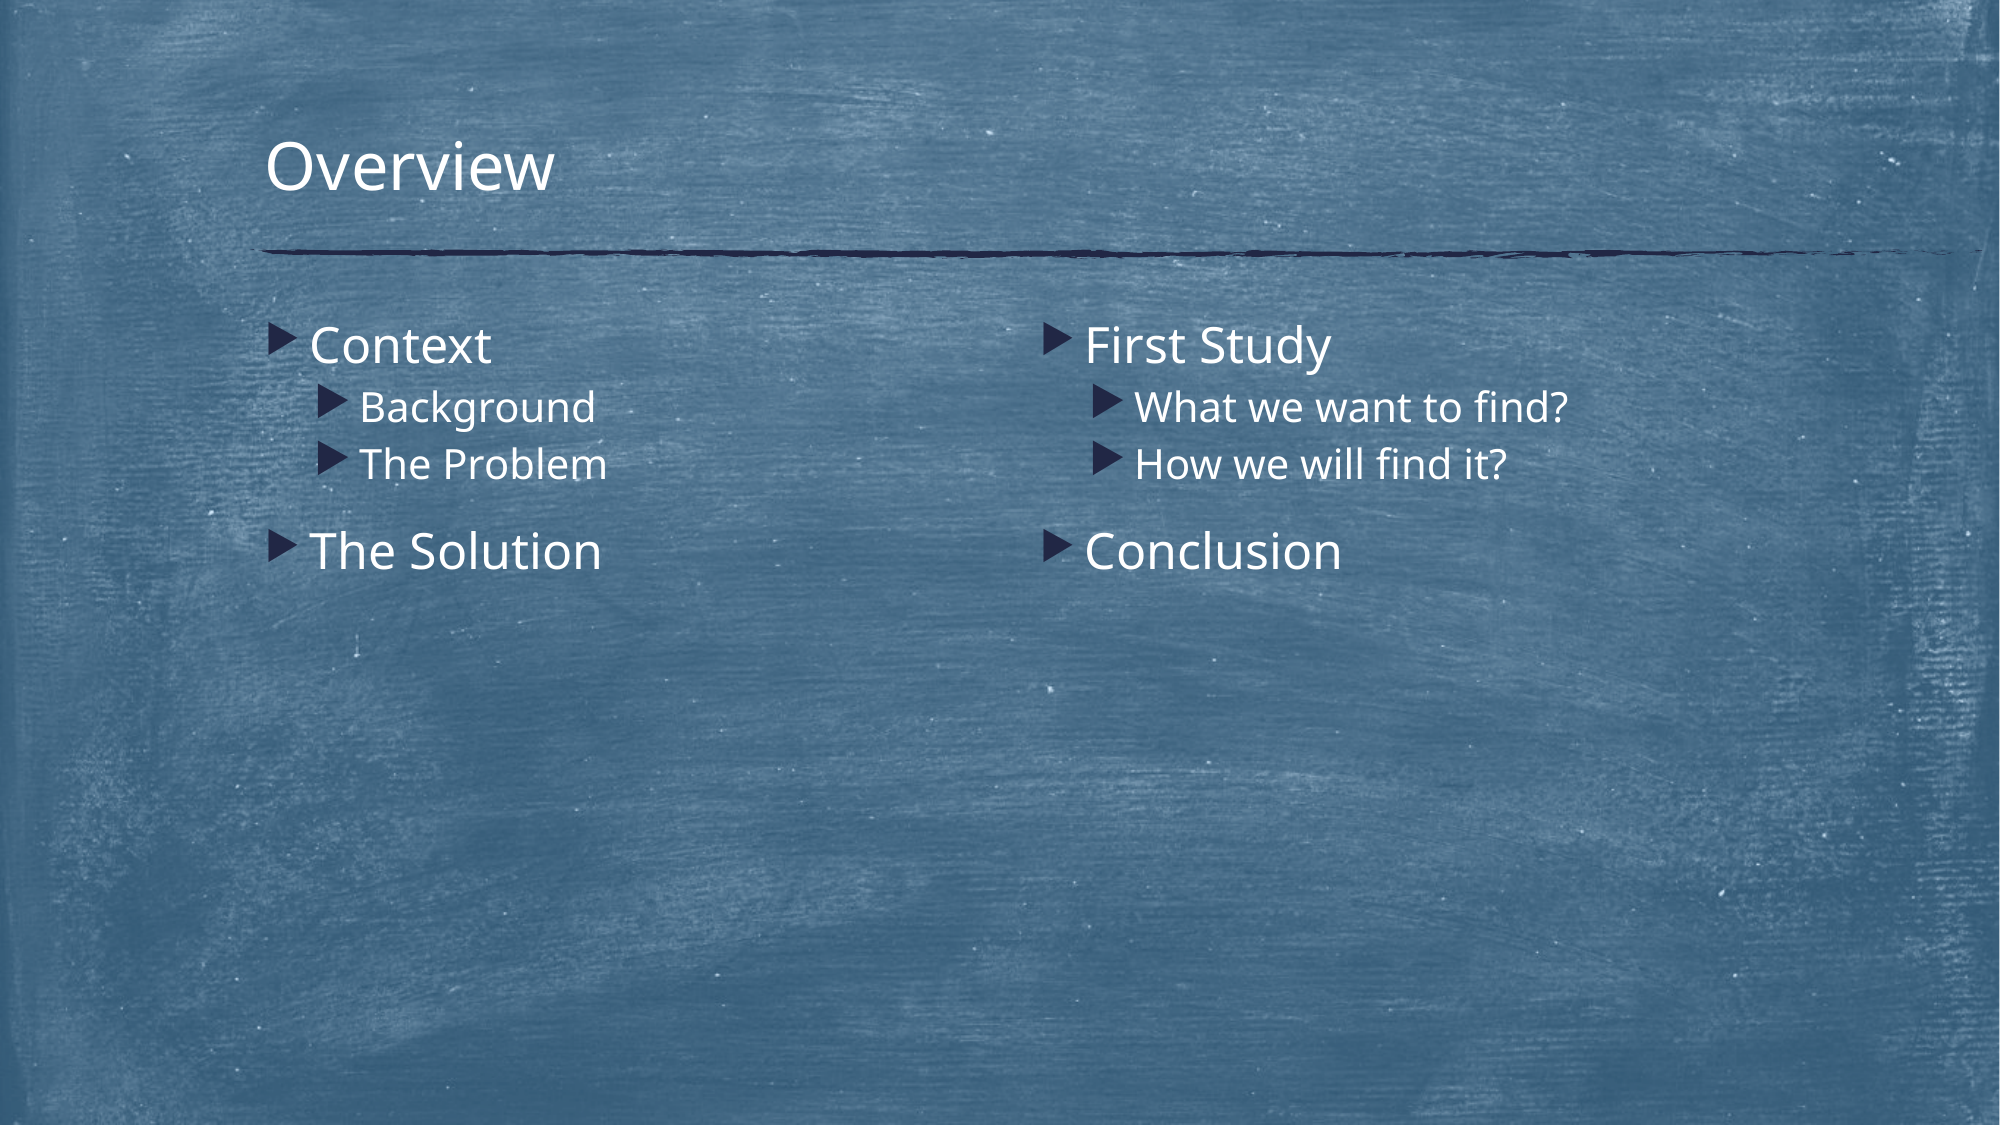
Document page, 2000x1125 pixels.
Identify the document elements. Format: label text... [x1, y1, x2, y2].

list Context Background The Problem The Solution [249, 312, 975, 1013]
list First Study What we want to find? How we will find it? Conclusion [1024, 312, 1750, 1013]
title Overview [249, 45, 1750, 213]
